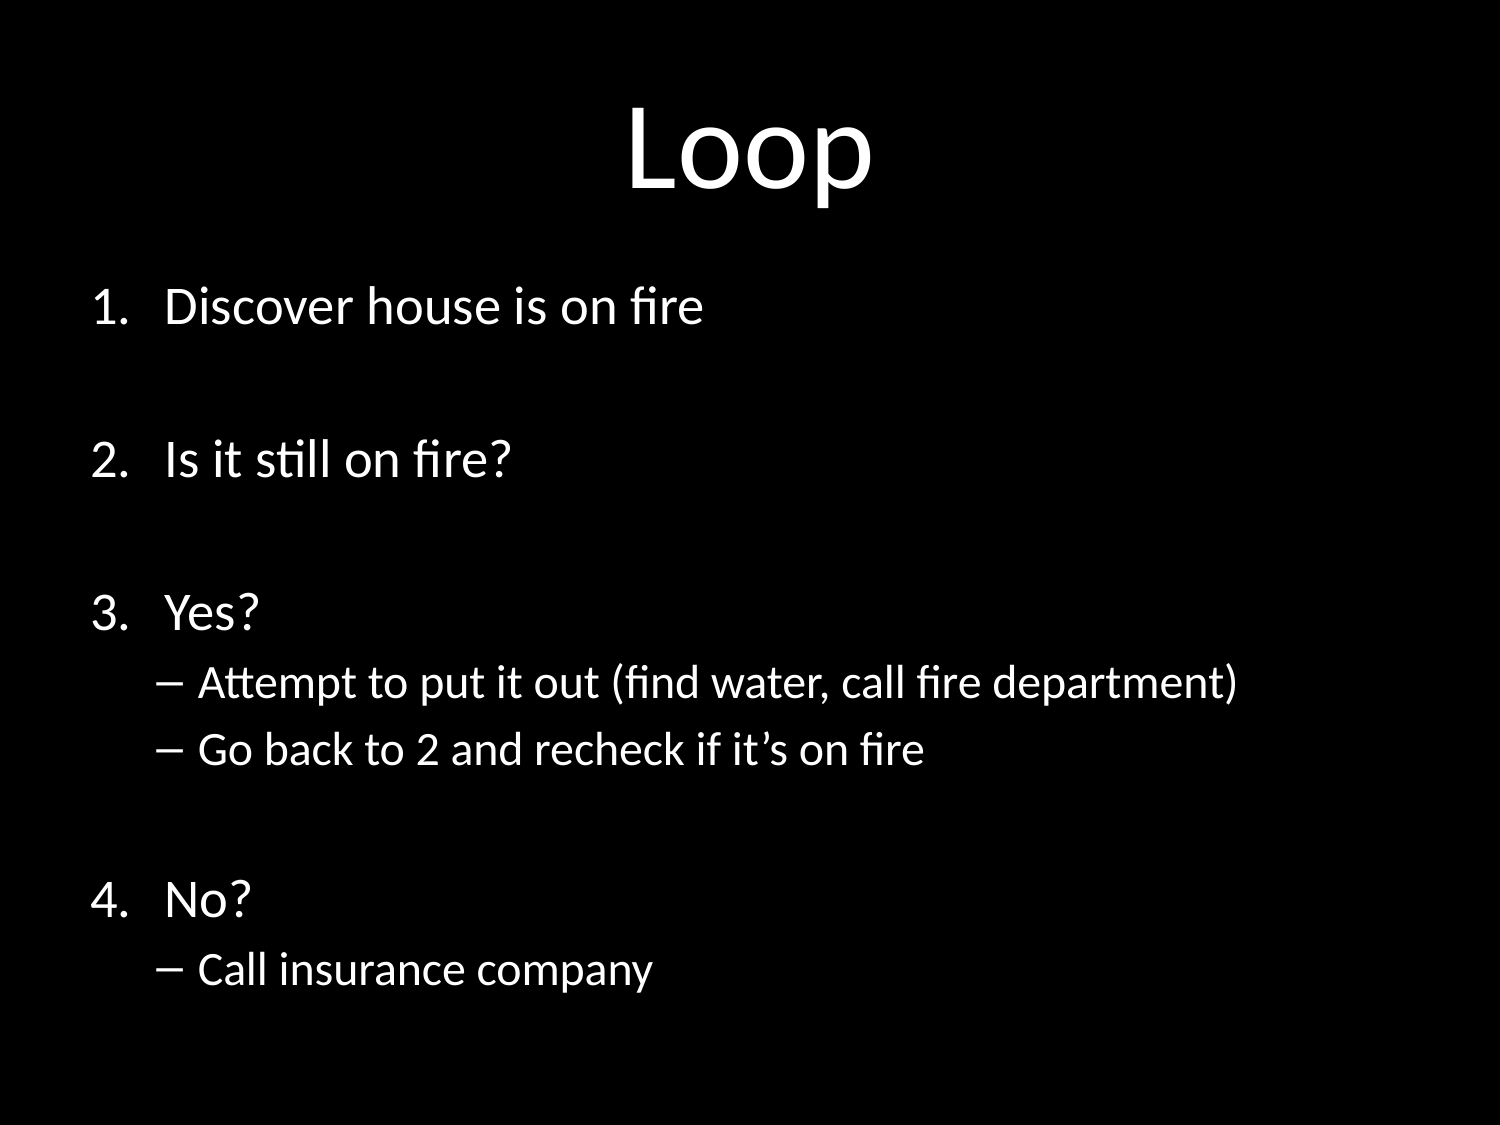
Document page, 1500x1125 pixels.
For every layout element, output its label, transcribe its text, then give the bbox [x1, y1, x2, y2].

list Discover house is on fire Is it still on fire? Yes? Attempt to put it out (find water, call fire department) Go back to 2 and recheck if it’s on fire No? Call insurance company [75, 262, 1425, 1005]
title Loop [75, 45, 1425, 233]
